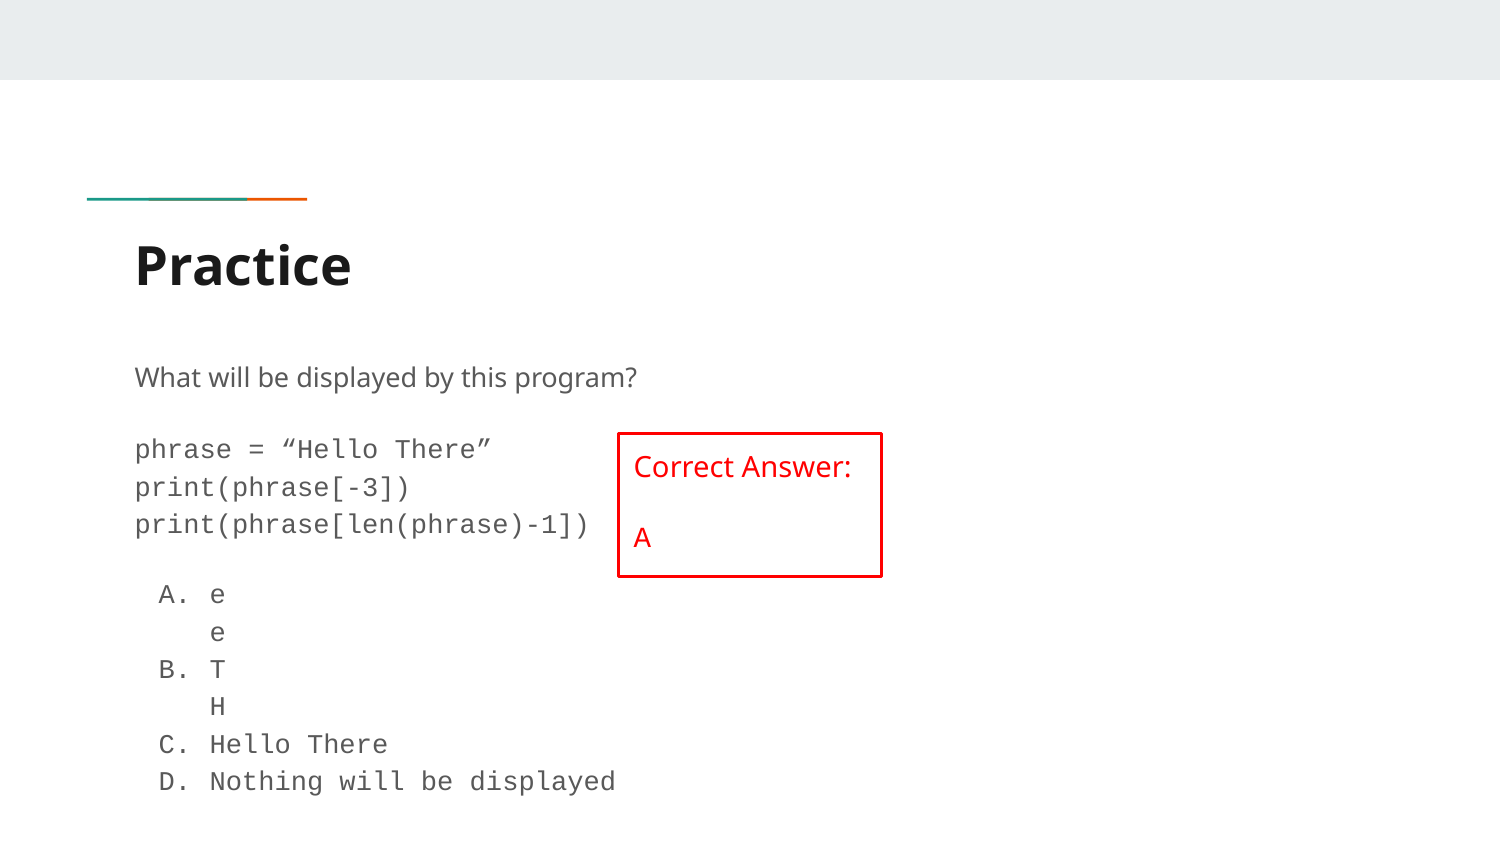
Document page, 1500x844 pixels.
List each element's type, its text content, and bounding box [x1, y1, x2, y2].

text_box Correct Answer: A [618, 433, 882, 577]
title Practice [119, 216, 1381, 305]
list What will be displayed by this program? phrase = “Hello There” print(phrase[-3]) print(phrase[len(phrase)-1]) e e T H Hello There Nothing will be displayed [119, 341, 1381, 811]
